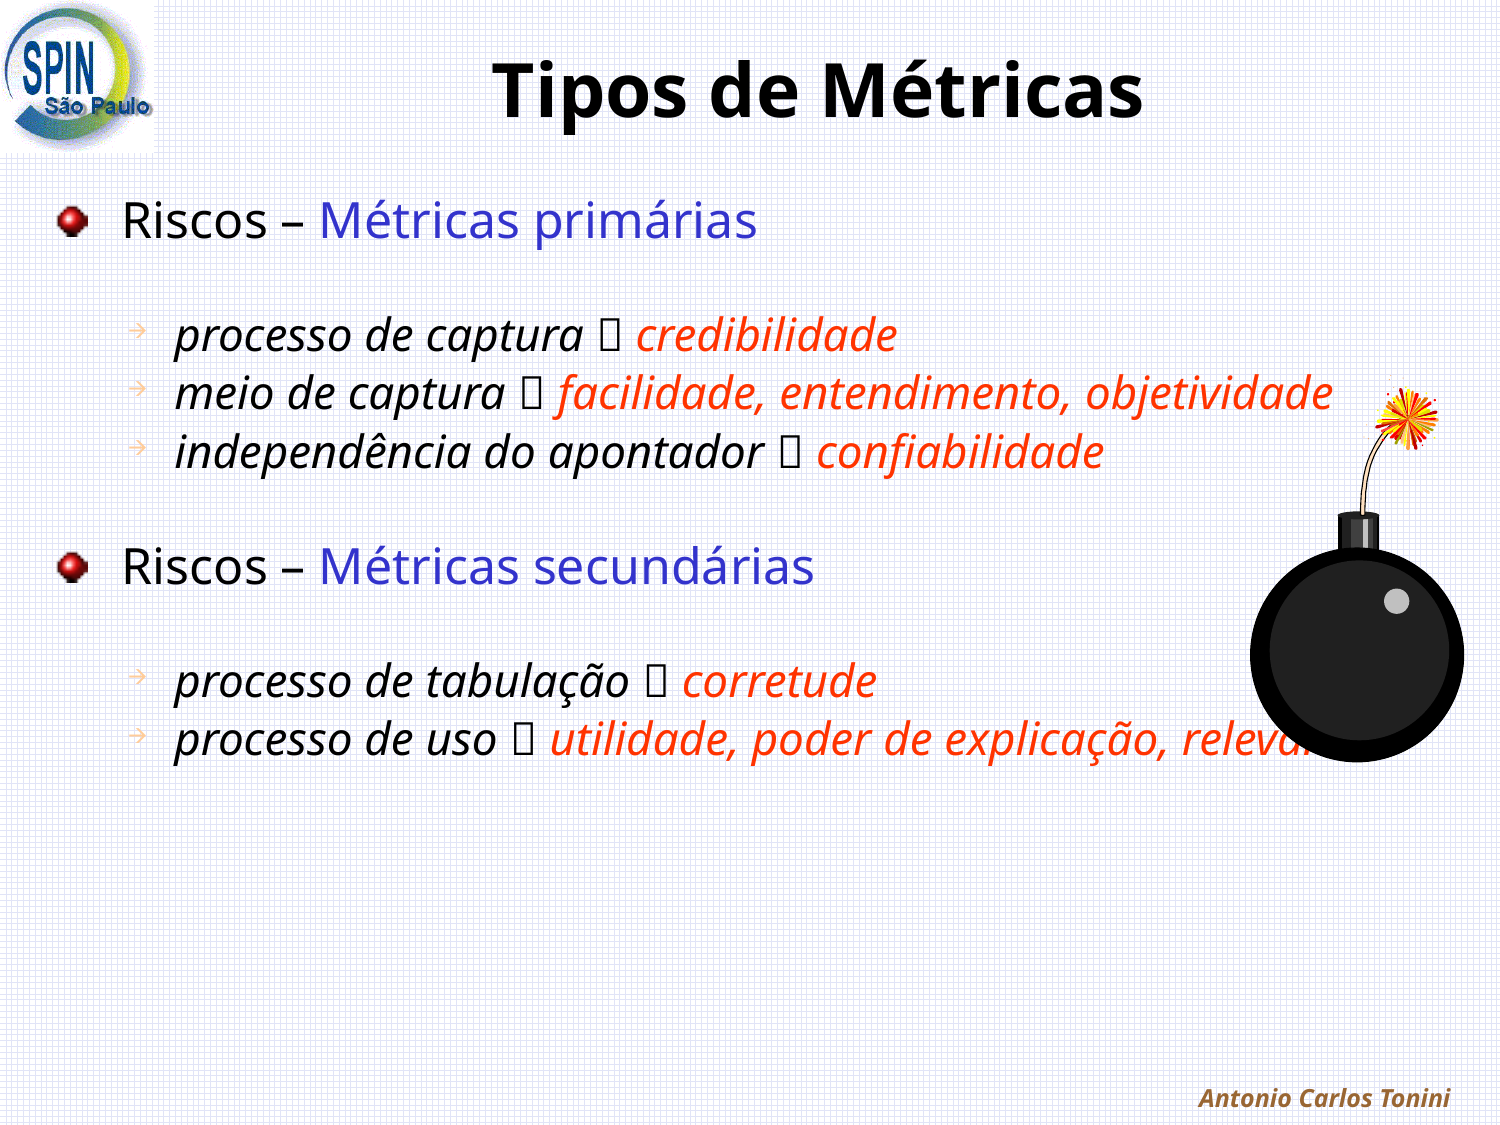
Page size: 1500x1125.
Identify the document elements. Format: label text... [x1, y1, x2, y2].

title Tipos de Métricas [162, 24, 1475, 150]
footer Antonio Carlos Tonini [1125, 1074, 1500, 1125]
picture [1249, 374, 1465, 763]
picture [52, 201, 88, 237]
picture [52, 547, 88, 583]
picture [0, 0, 154, 153]
list Riscos – Métricas primárias processo de captura  credibilidade meio de captura  facilidade, entendimento, objetividade independência do apontador  confiabilidade Riscos – Métricas secundárias processo de tabulação  corretude processo de uso  utilidade, poder de explicação, relevância [37, 187, 1475, 463]
